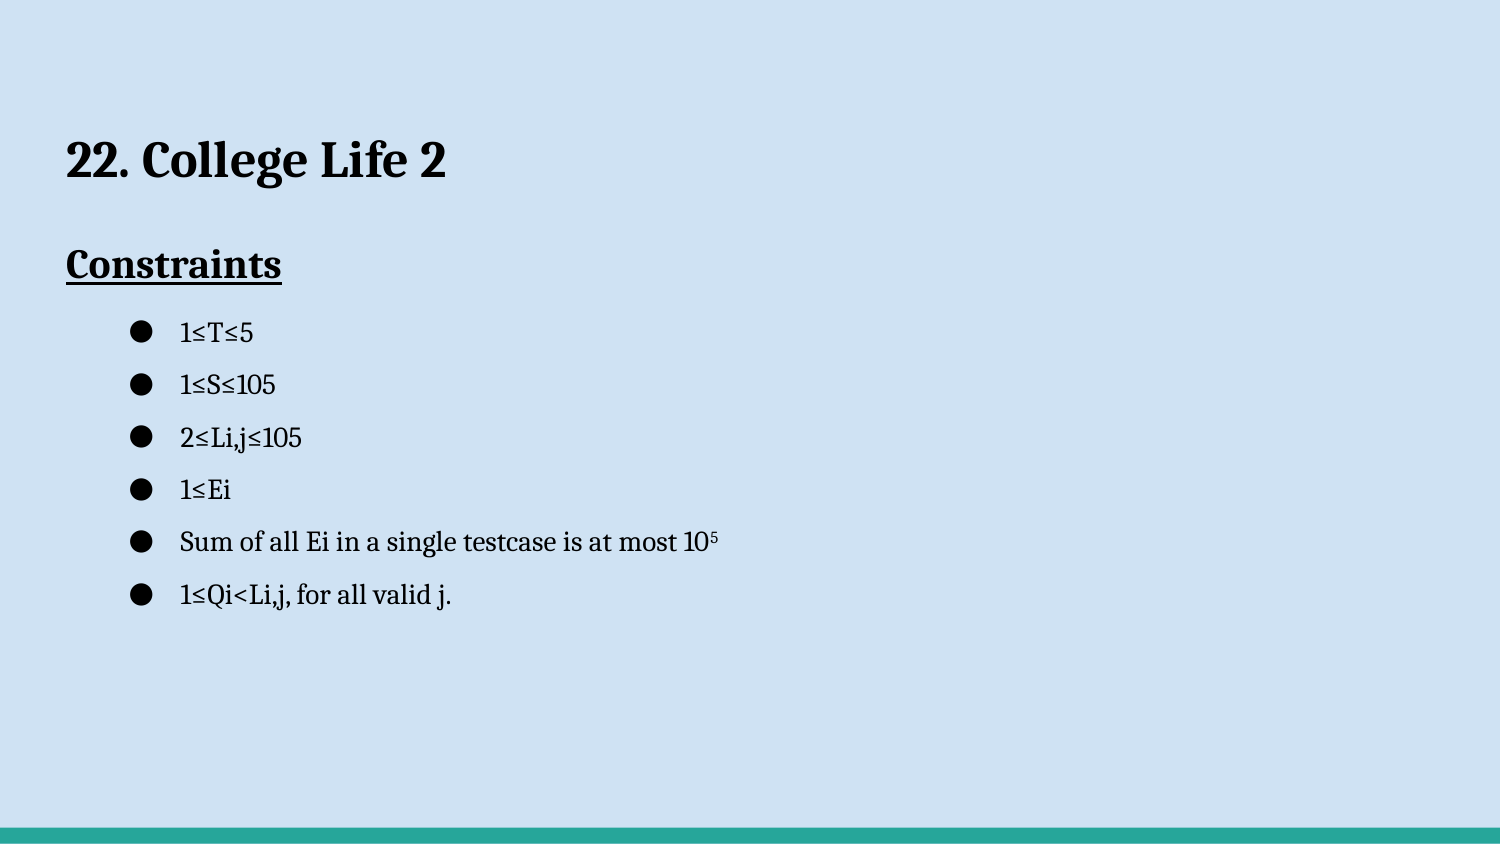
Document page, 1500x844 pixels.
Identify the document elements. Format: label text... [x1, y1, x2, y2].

title 22. College Life 2 [51, 72, 1449, 174]
list Constraints 1≤T≤5 1≤S≤105 2≤Li,j≤105 1≤Ei Sum of all Ei in a single testcase is at most 105 1≤Qi<Li,j, for all valid j. [51, 192, 1449, 750]
